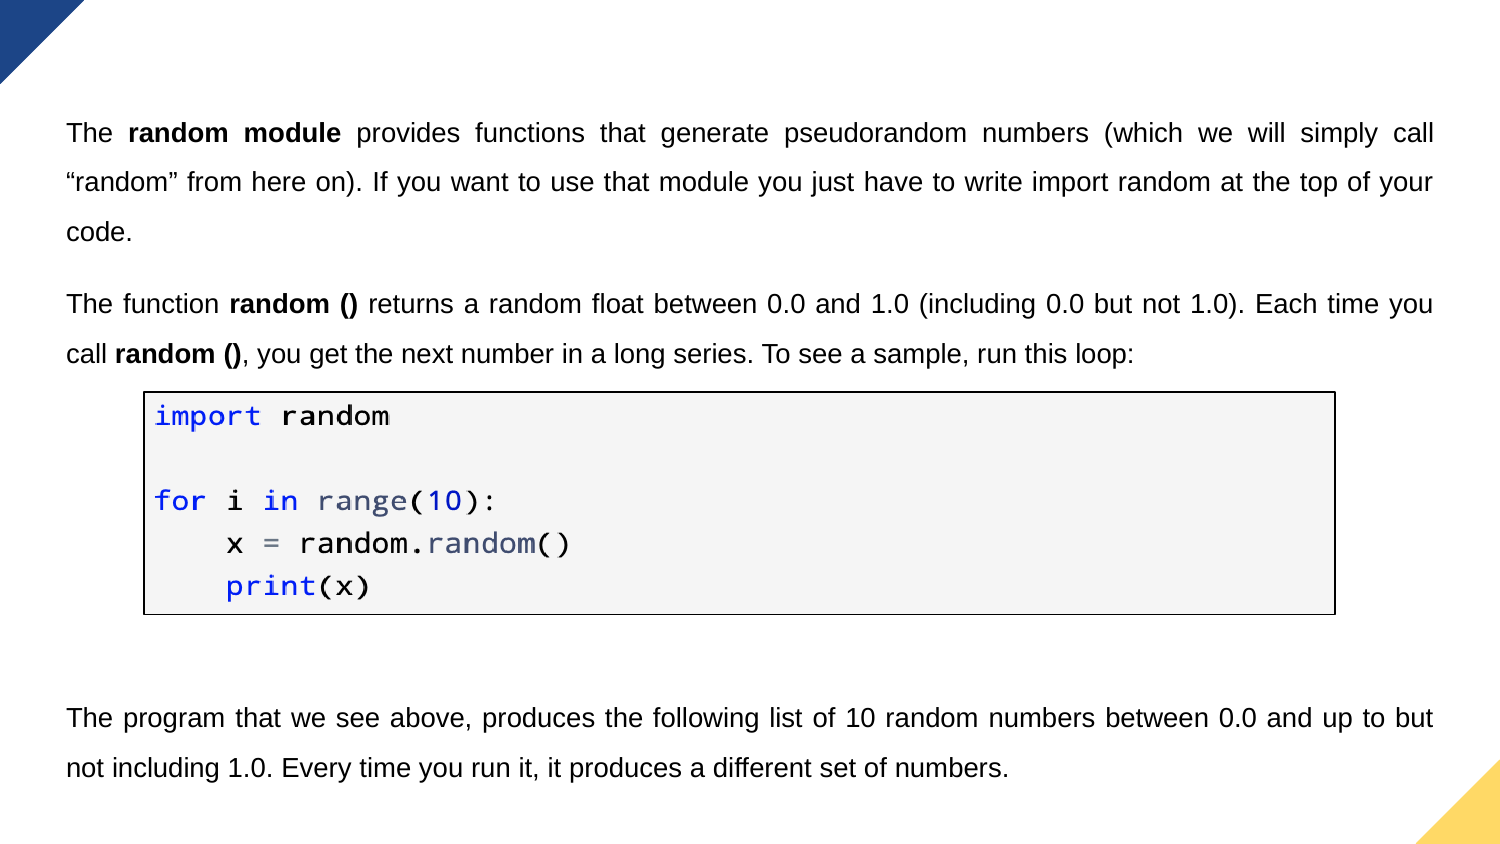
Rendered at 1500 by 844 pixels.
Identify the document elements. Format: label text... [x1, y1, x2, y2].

text_box [0, 0, 84, 84]
picture [144, 392, 1335, 614]
text_box [1416, 760, 1500, 844]
list The random module provides functions that generate pseudorandom numbers (which we will simply call “random” from here on). If you want to use that module you just have to write import random at the top of your code. The function random () returns a random float between 0.0 and 1.0 (including 0.0 but not 1.0). Each time you call random (), you get the next number in a long series. To see a sample, run this loop: The program that we see above, produces the following list of 10 random numbers between 0.0 and up to but not including 1.0. Every time you run it, it produces a different set of numbers. [51, 83, 1449, 800]
